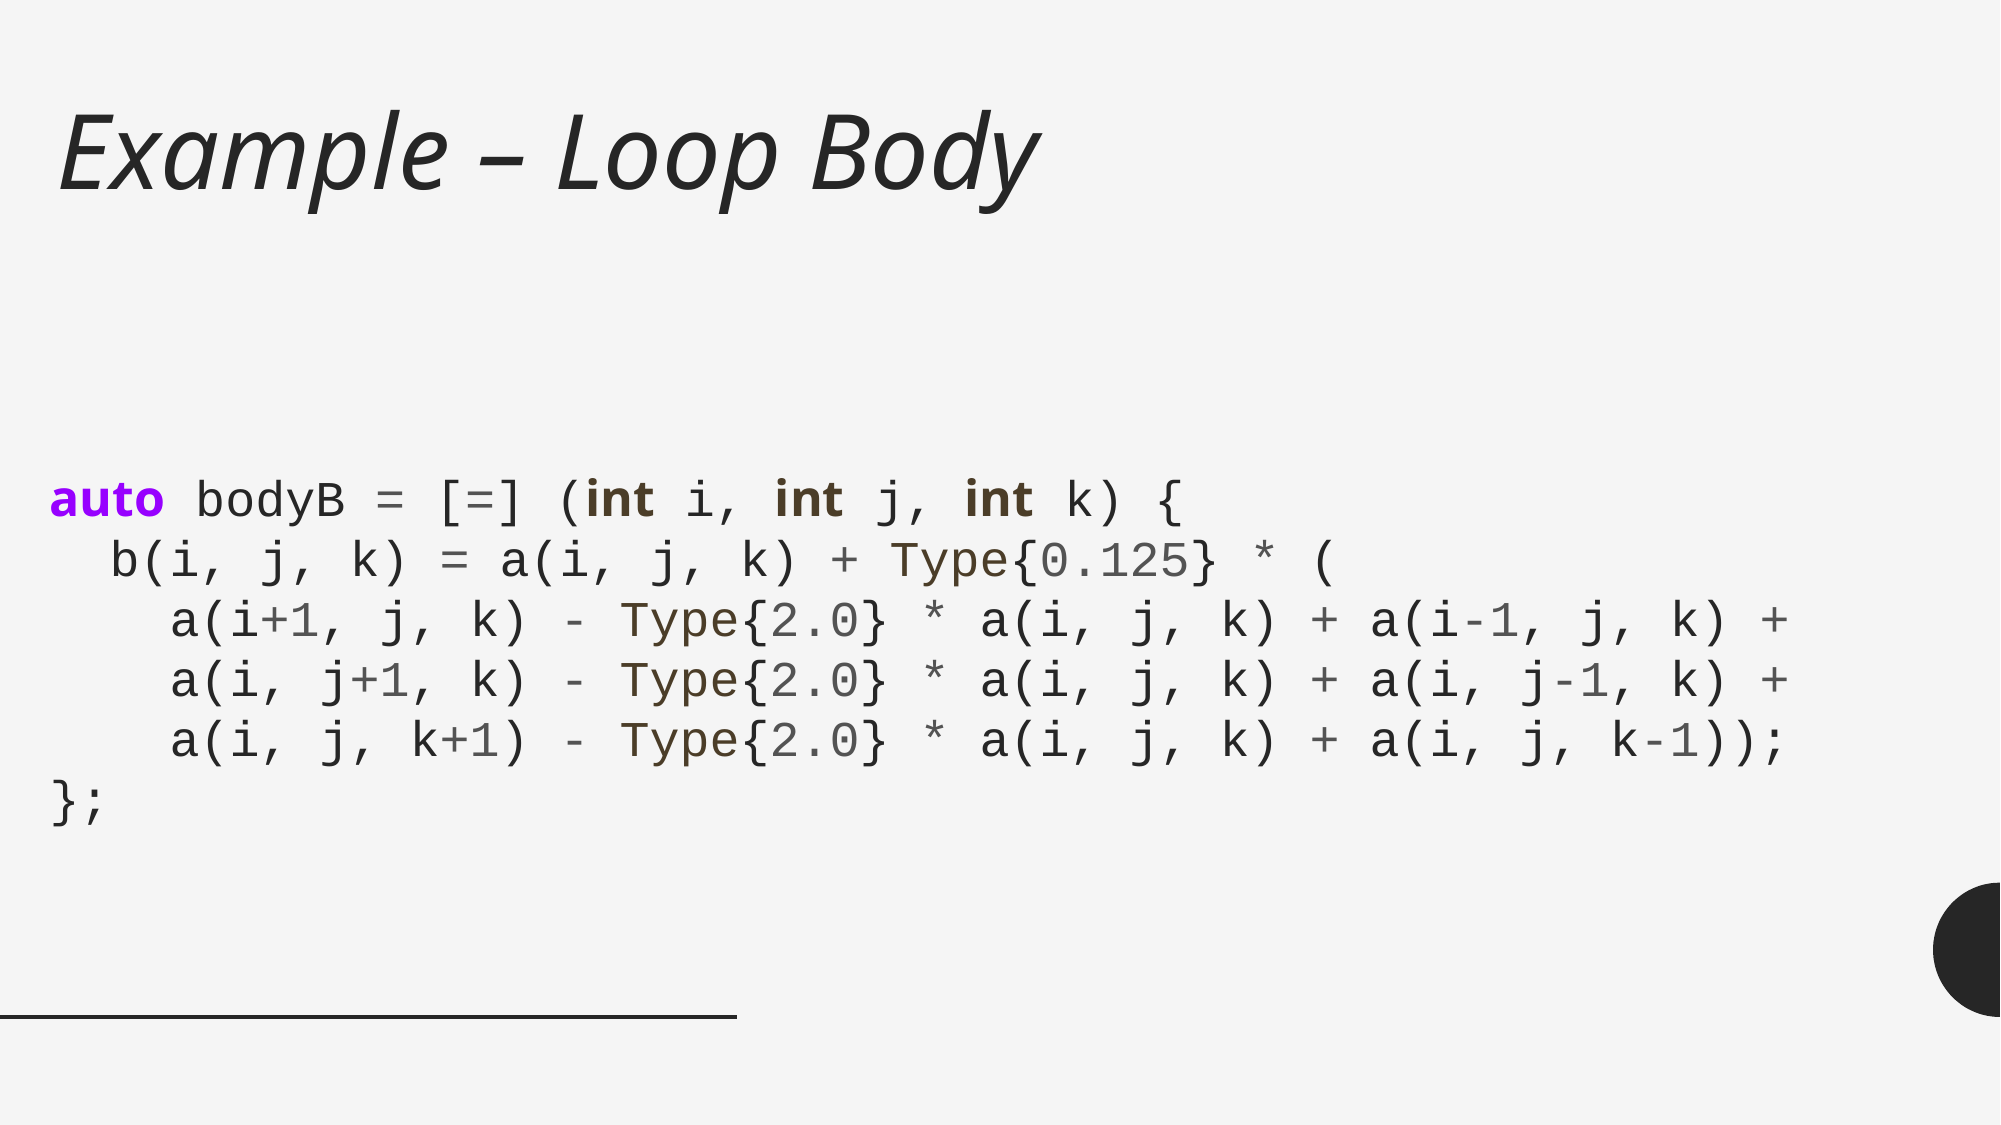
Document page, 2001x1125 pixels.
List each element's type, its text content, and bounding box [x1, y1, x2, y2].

list auto bodyB = [=] (int i, int j, int k) { b(i, j, k) = a(i, j, k) + Type{0.125} * ( a(i+1, j, k) - Type{2.0} * a(i, j, k) + a(i-1, j, k) + a(i, j+1, k) - Type{2.0} * a(i, j, k) + a(i, j-1, k) + a(i, j, k+1) - Type{2.0} * a(i, j, k) + a(i, j, k-1)); }; [34, 297, 1959, 996]
title Example – Loop Body [41, 91, 1923, 297]
